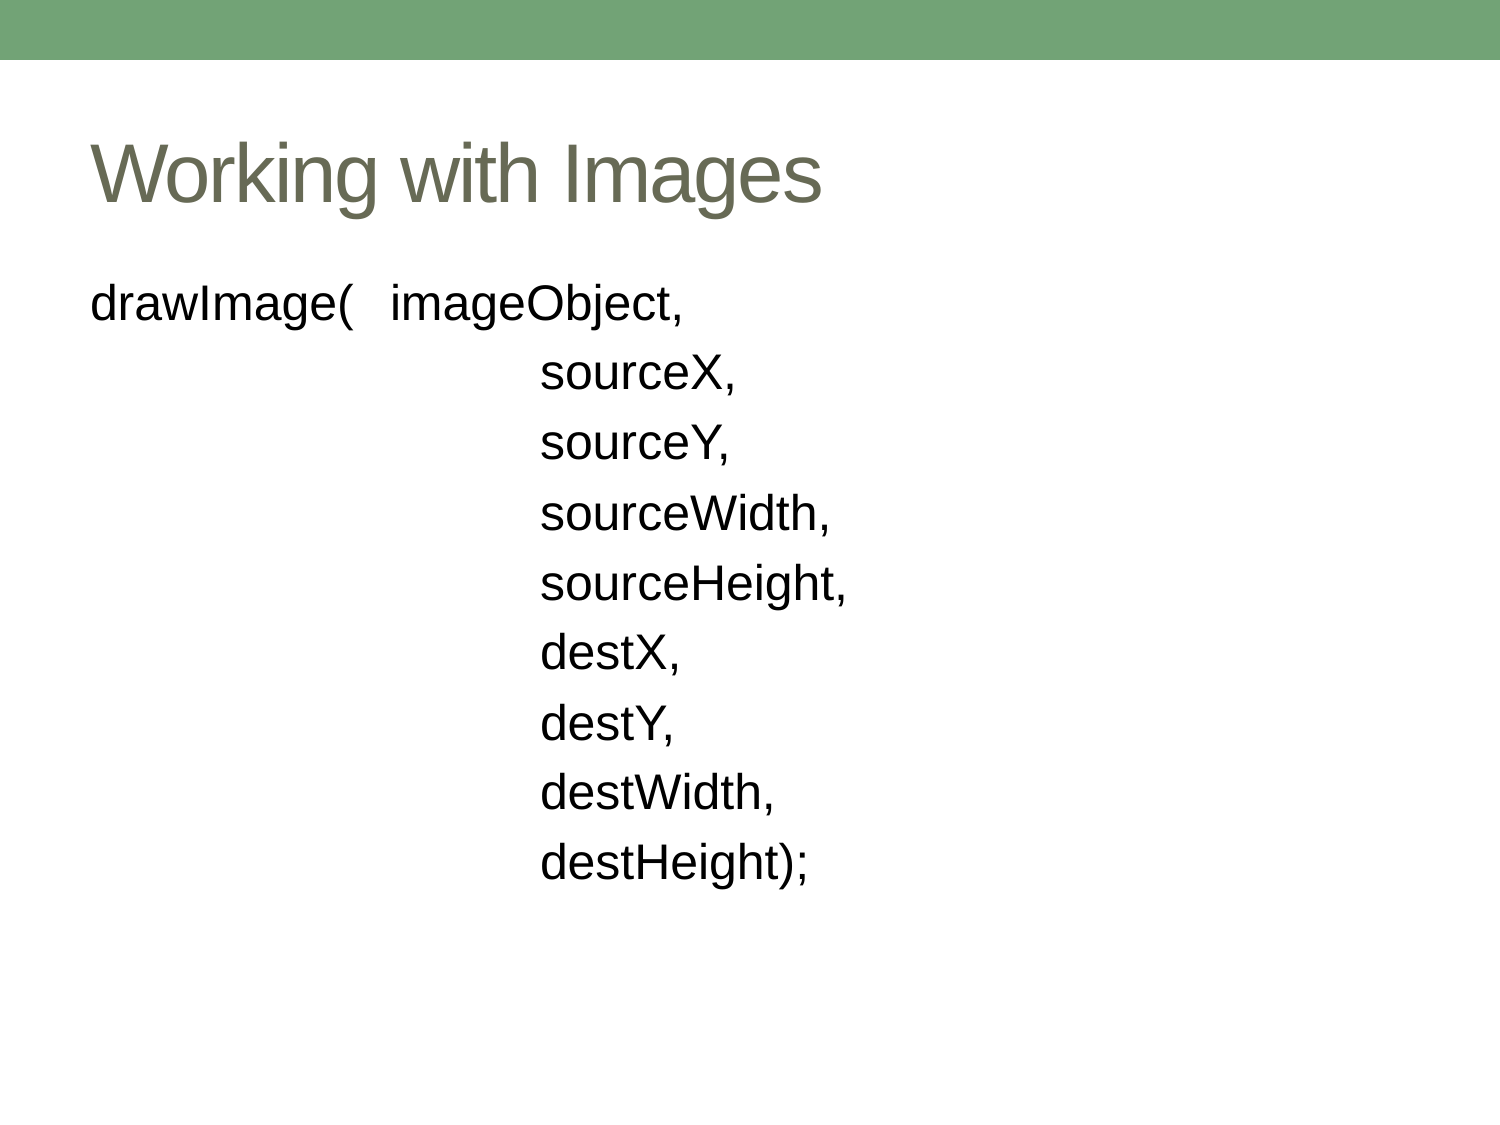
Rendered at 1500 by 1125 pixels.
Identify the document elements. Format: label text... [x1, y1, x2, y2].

title Working with Images [75, 87, 1425, 250]
list drawImage( imageObject, sourceX, sourceY, sourceWidth, sourceHeight, destX, destY, destWidth, destHeight); [75, 262, 1425, 1063]
